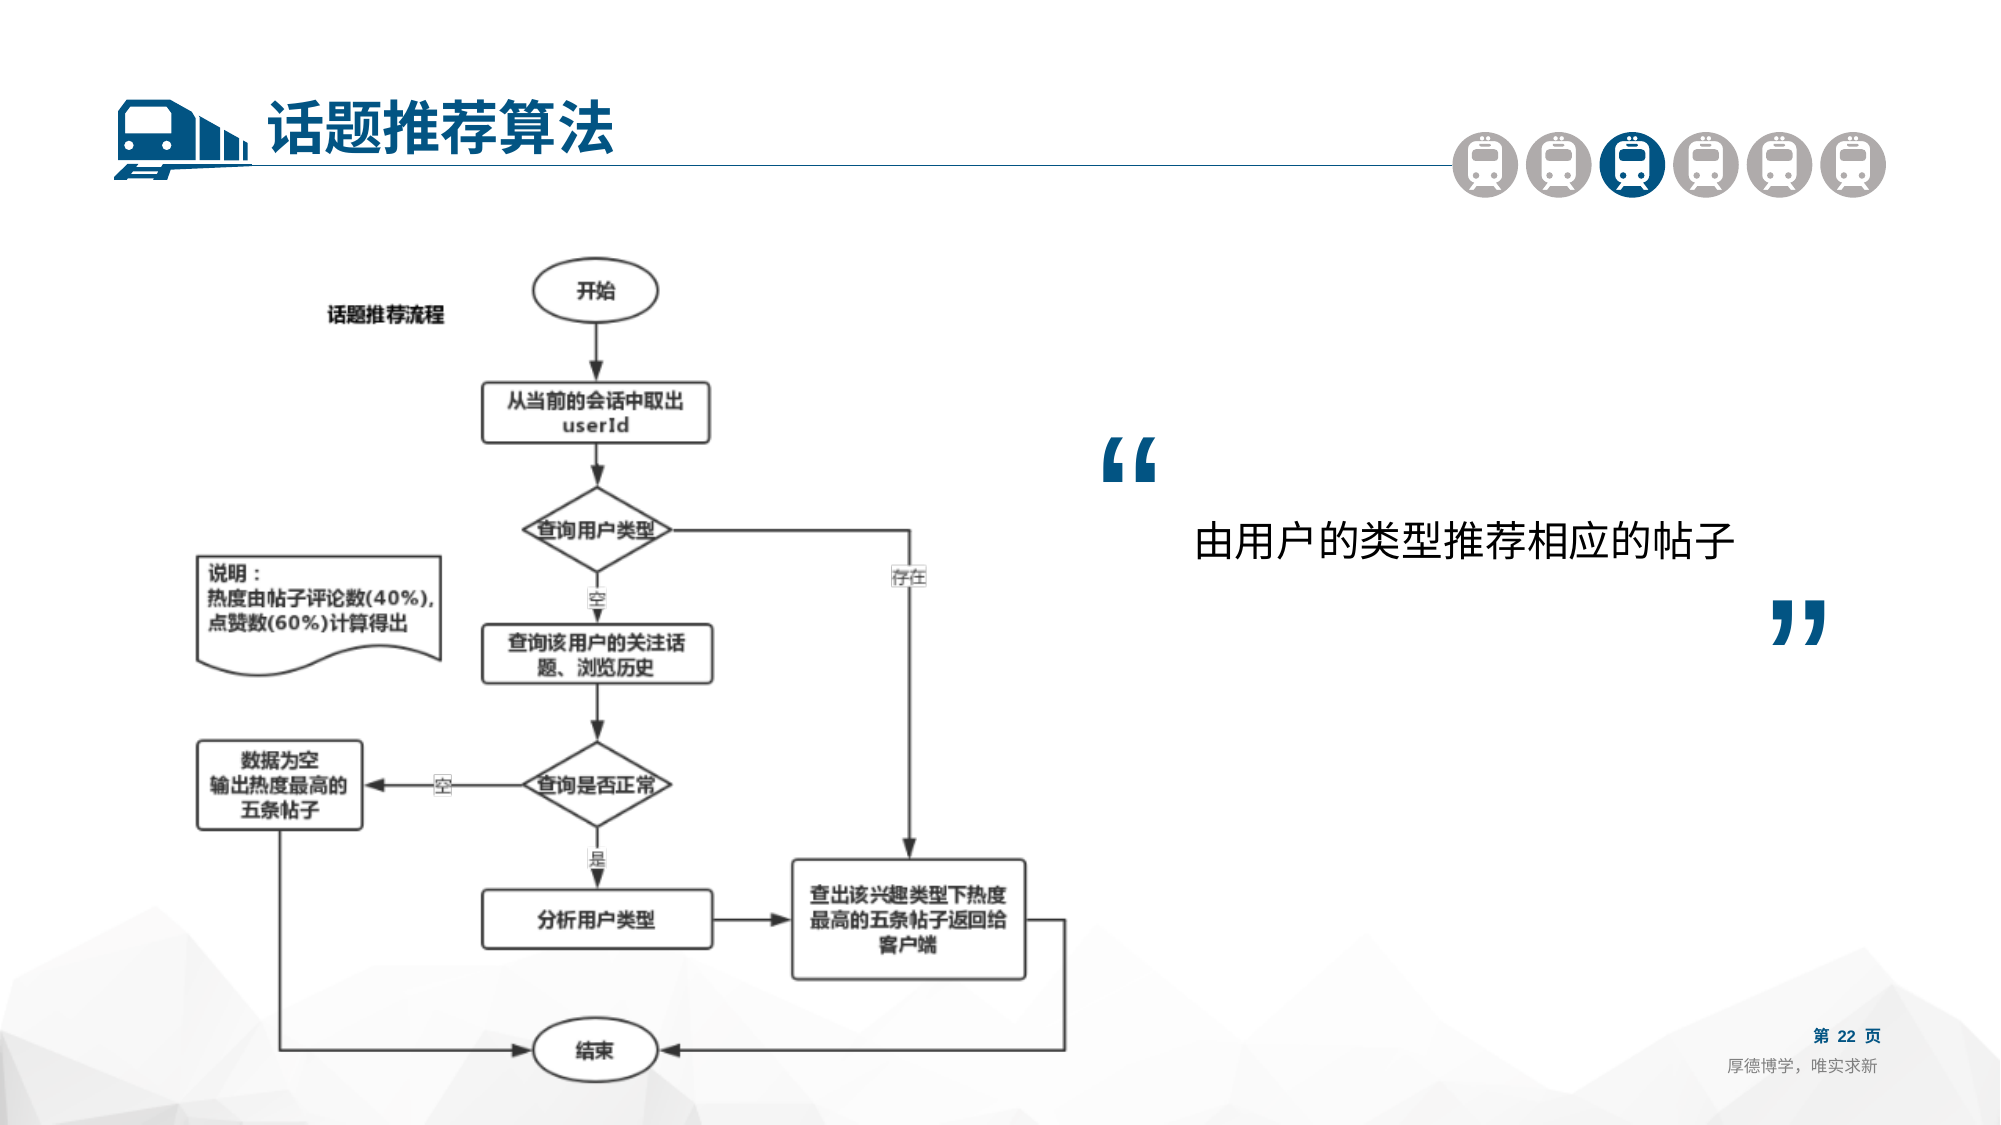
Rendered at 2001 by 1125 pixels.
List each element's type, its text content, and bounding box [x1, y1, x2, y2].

text_box “ [1105, 368, 1178, 624]
slide_number 第 22 页 [1727, 1023, 1882, 1048]
text_box ” [1750, 531, 1838, 787]
footer 厚德博学，唯实求新 [1727, 1055, 1882, 1076]
list 话题推荐算法 [266, 98, 839, 163]
picture [135, 196, 1105, 1125]
text_box 由用户的类型推荐相应的帖子 [1178, 482, 1826, 573]
